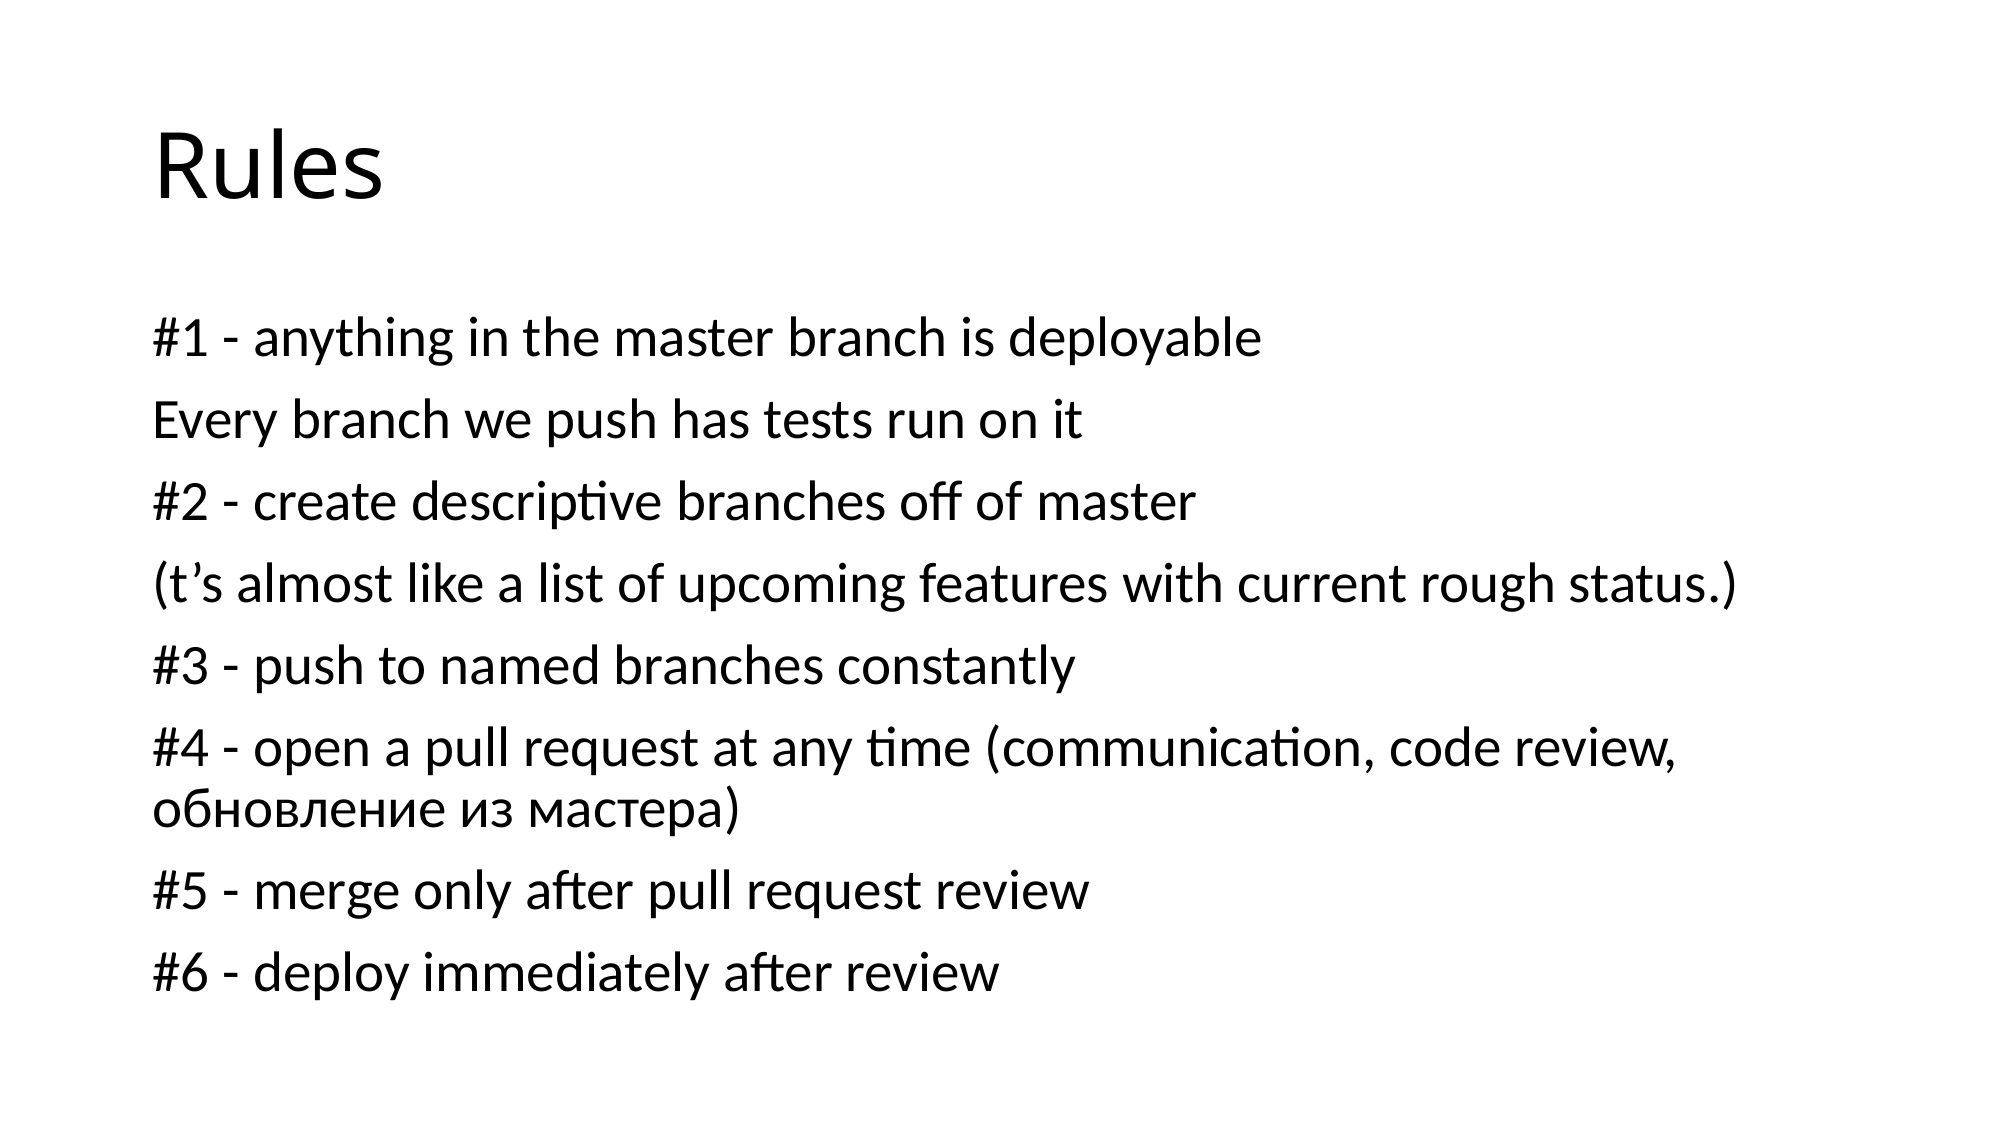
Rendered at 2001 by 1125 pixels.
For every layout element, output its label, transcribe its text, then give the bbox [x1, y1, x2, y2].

title Rules [137, 59, 1863, 278]
list #1 - anything in the master branch is deployable Every branch we push has tests run on it #2 - create descriptive branches off of master (t’s almost like a list of upcoming features with current rough status.) #3 - push to named branches constantly #4 - open a pull request at any time (communication, code review, обновление из мастера) #5 - merge only after pull request review #6 - deploy immediately after review [137, 299, 1863, 1014]
